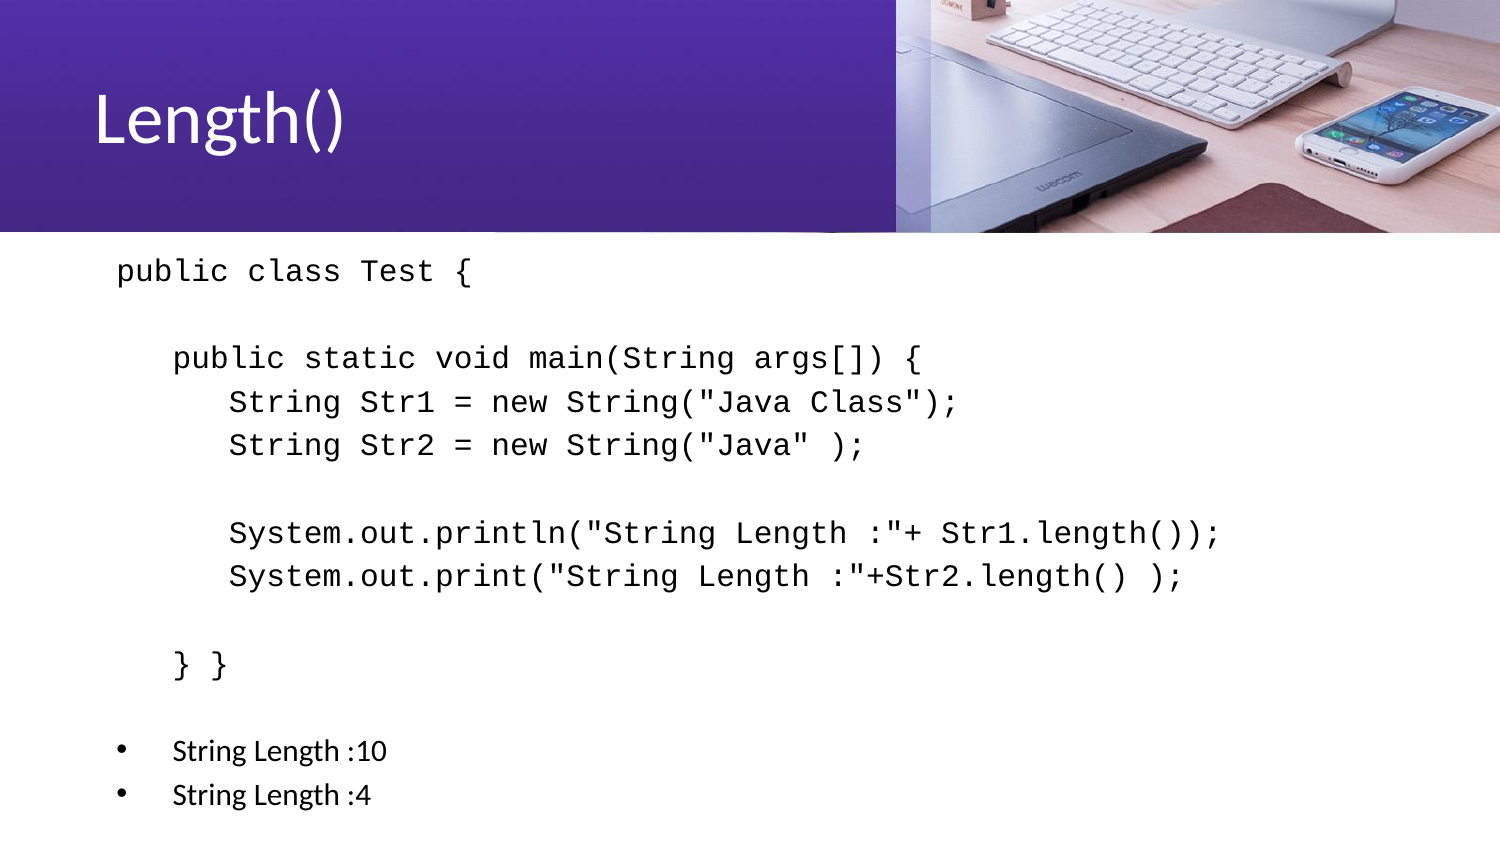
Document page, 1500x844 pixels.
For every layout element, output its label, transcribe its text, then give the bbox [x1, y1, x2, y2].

title Length() [79, 51, 1435, 177]
list public class Test { public static void main(String args[]) { String Str1 = new String("Java Class"); String Str2 = new String("Java" ); System.out.println("String Length :"+ Str1.length()); System.out.print("String Length :"+Str2.length() ); } } String Length :10 String Length :4 [101, 242, 1457, 769]
picture [0, 0, 1500, 844]
